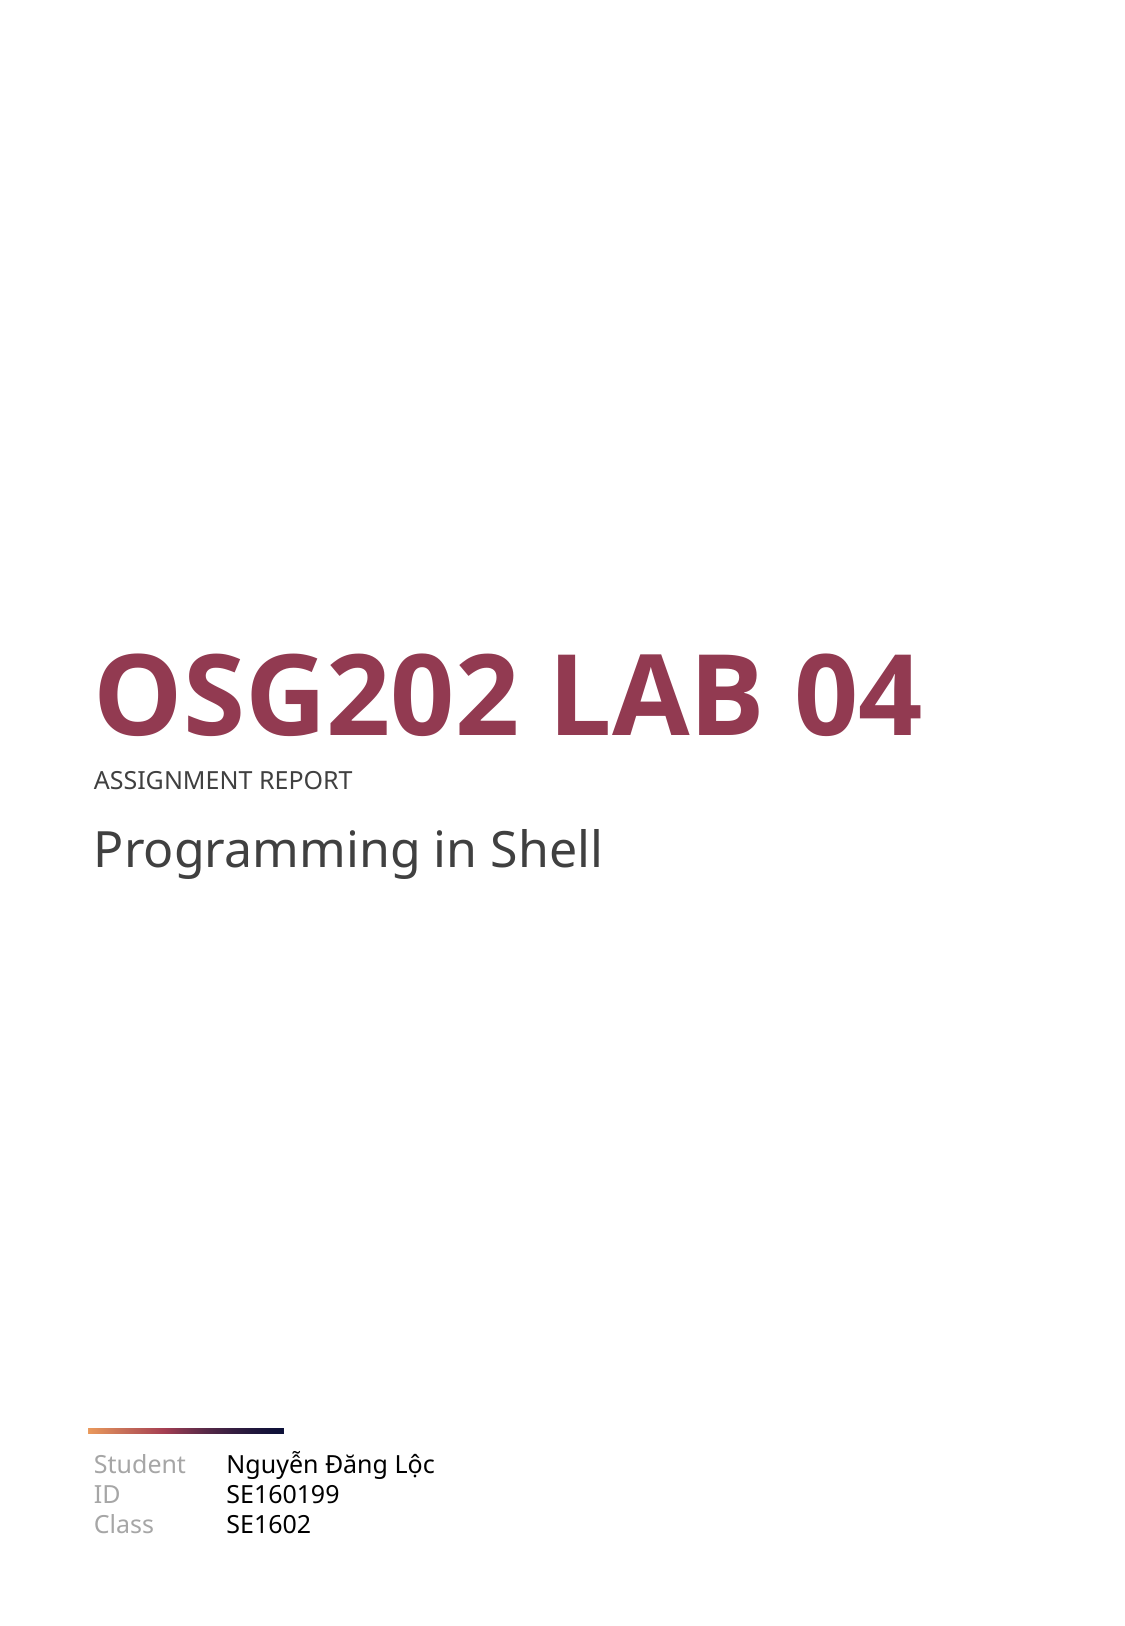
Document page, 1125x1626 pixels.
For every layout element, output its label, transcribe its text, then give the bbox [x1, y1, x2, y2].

text_box Nguyễn Đăng Lộc SE160199 SE1602 [211, 1440, 620, 1546]
text_box OSG202 LAB 04 [79, 615, 1125, 756]
picture [88, 1428, 284, 1434]
text_box Programming in Shell [79, 810, 1125, 885]
text_box Student ID Class [79, 1440, 211, 1546]
text_box ASSIGNMENT REPORT [79, 756, 1125, 802]
